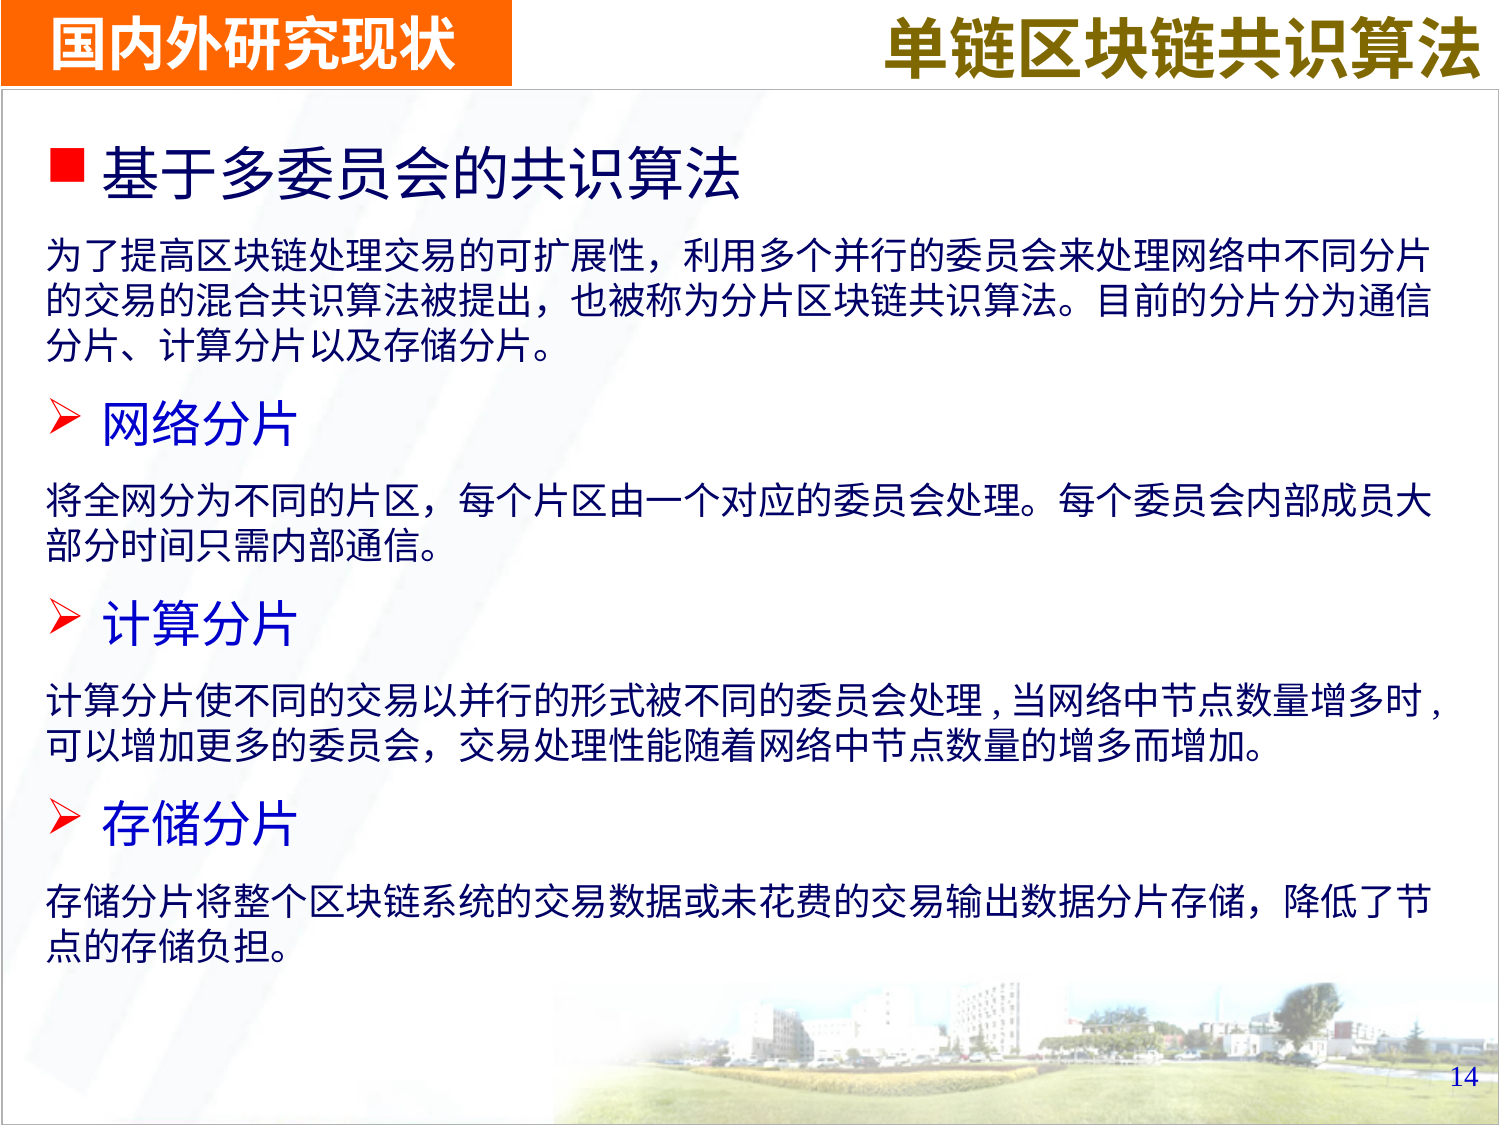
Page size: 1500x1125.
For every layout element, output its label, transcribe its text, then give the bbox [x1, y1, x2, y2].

title 国内外研究现状 [1, 1, 512, 86]
picture [3, 90, 1498, 1124]
slide_number 14 [1181, 1049, 1495, 1125]
list 基于多委员会的共识算法 为了提高区块链处理交易的可扩展性，利用多个并行的委员会来处理网络中不同分片的交易的混合共识算法被提出，也被称为分片区块链共识算法。目前的分片分为通信分片、计算分片以及存储分片。 网络分片 将全网分为不同的片区，每个片区由一个对应的委员会处理。每个委员会内部成员大部分时间只需内部通信。 计算分片 计算分片使不同的交易以并行的形式被不同的委员会处理,当网络中节点数量增多时,可以增加更多的委员会，交易处理性能随着网络中节点数量的增多而增加。 存储分片 存储分片将整个区块链系统的交易数据或未花费的交易输出数据分片存储，降低了节点的存储负担。 [30, 129, 1470, 1088]
text_box 单链区块链共识算法 [868, 1, 1500, 95]
